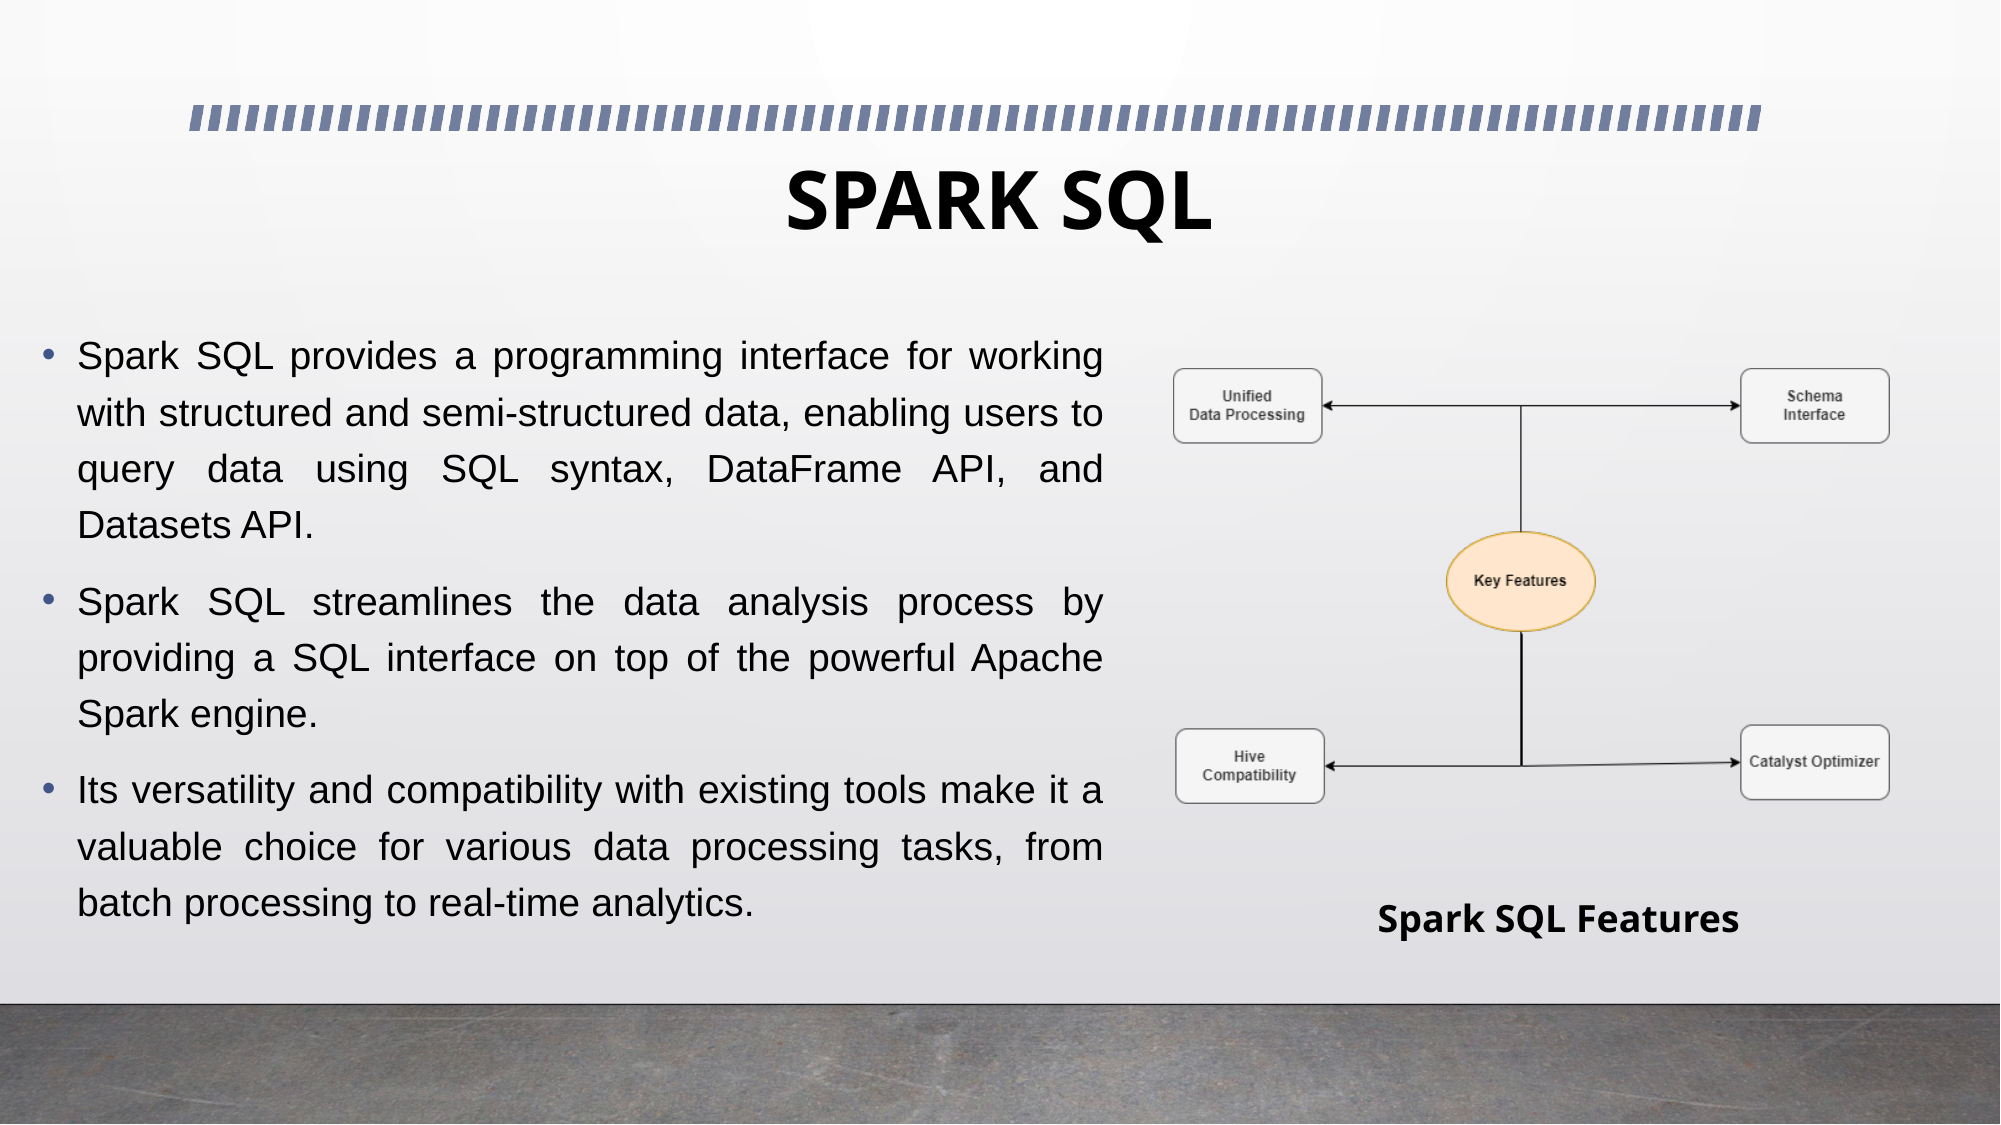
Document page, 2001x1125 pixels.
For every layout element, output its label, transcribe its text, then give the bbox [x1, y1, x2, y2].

picture [1172, 368, 1891, 804]
title SPARK SQL [212, 151, 1788, 255]
picture [0, 1004, 2000, 1124]
text_box Spark SQL Features [1362, 887, 1788, 948]
list Spark SQL provides a programming interface for working with structured and semi-structured data, enabling users to query data using SQL syntax, DataFrame API, and Datasets API. Spark SQL streamlines the data analysis process by providing a SQL interface on top of the powerful Apache Spark engine. Its versatility and compatibility with existing tools make it a valuable choice for various data processing tasks, from batch processing to real-time analytics. [26, 313, 1121, 933]
